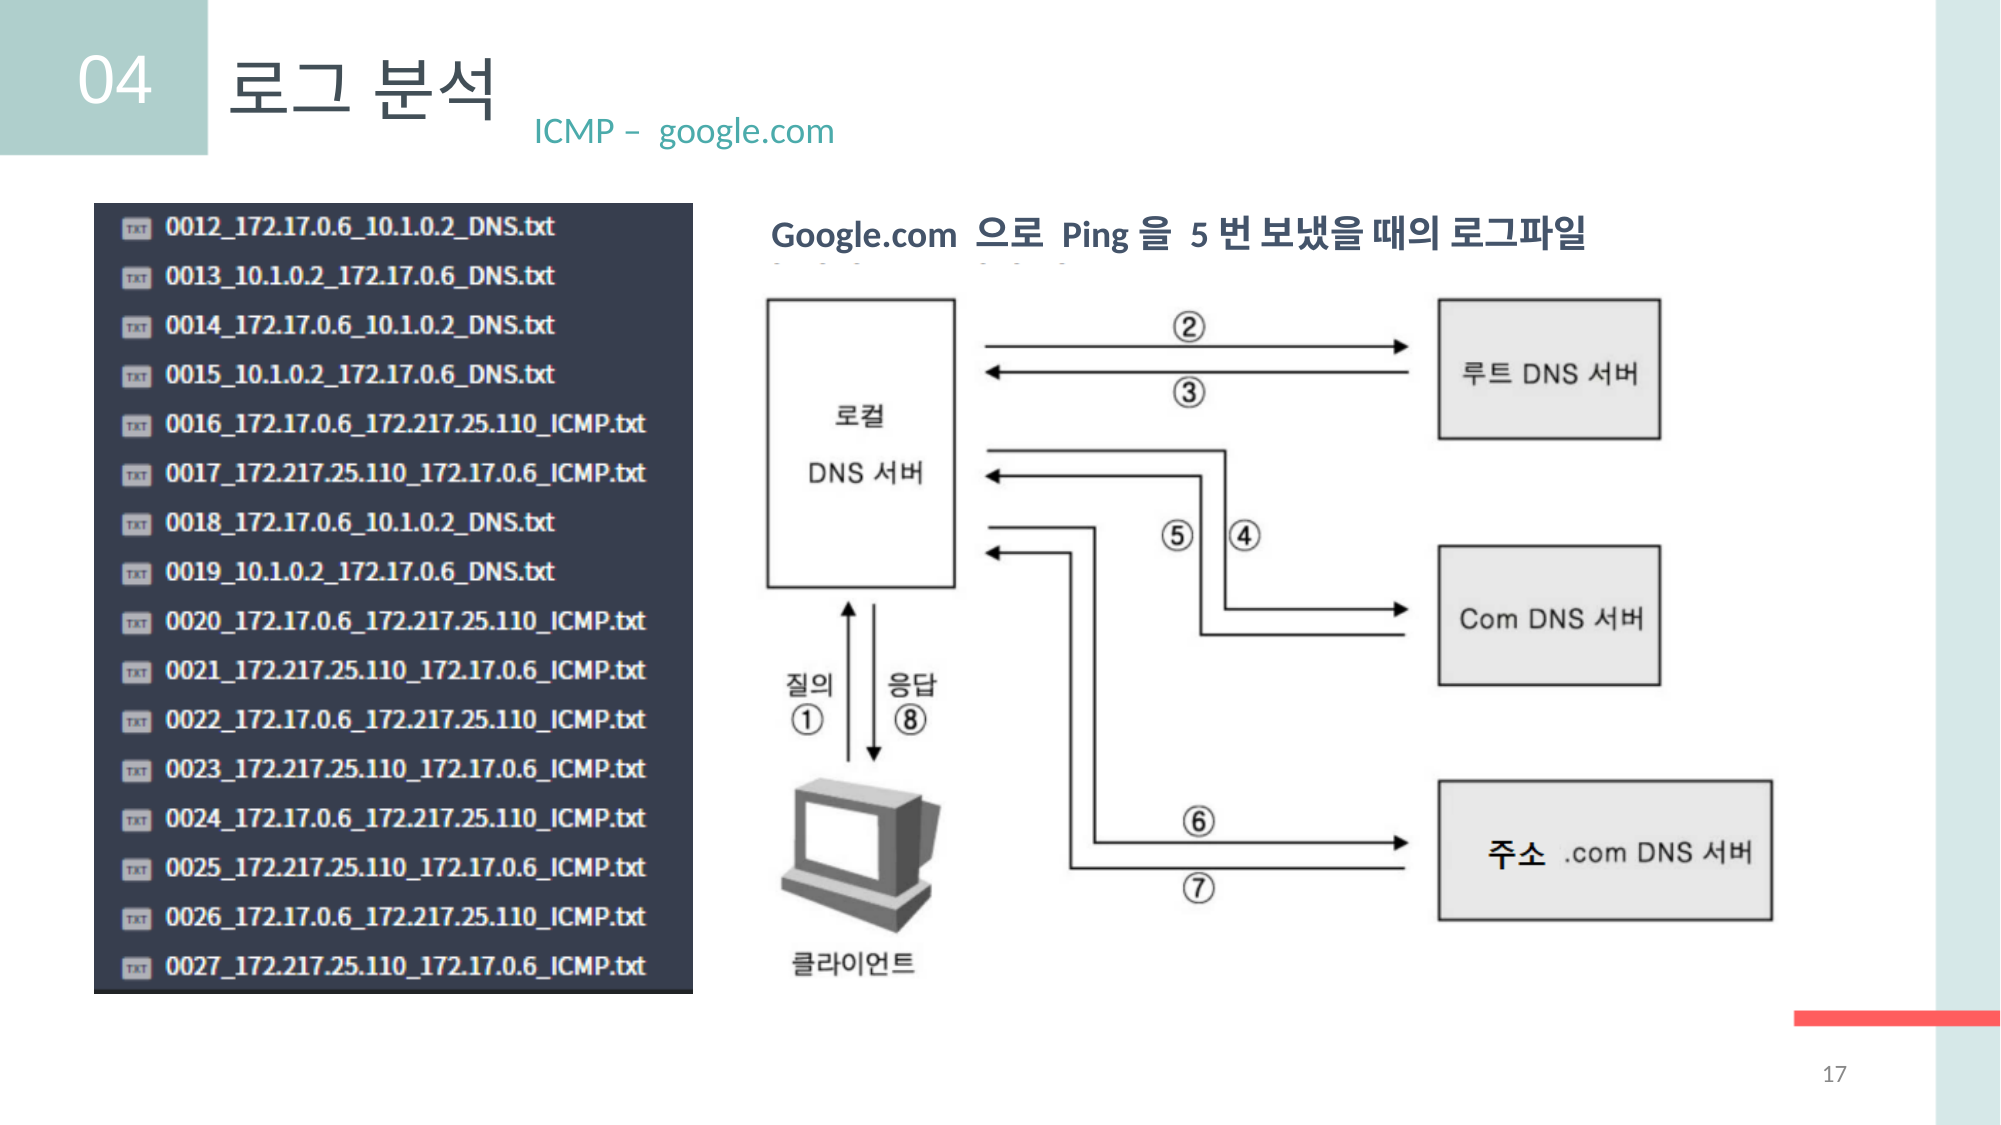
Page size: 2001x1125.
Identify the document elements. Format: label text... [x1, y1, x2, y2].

picture [0, 0, 2001, 1125]
text_box Google.com 으로 Ping을 5번 보냈을 때의 로그파일 [756, 202, 1638, 261]
text_box 로그 분석 [212, 55, 1106, 137]
text_box ICMP – google.com [519, 91, 1067, 167]
text_box 04 [55, 43, 177, 125]
slide_number 17 [1412, 1042, 1863, 1103]
